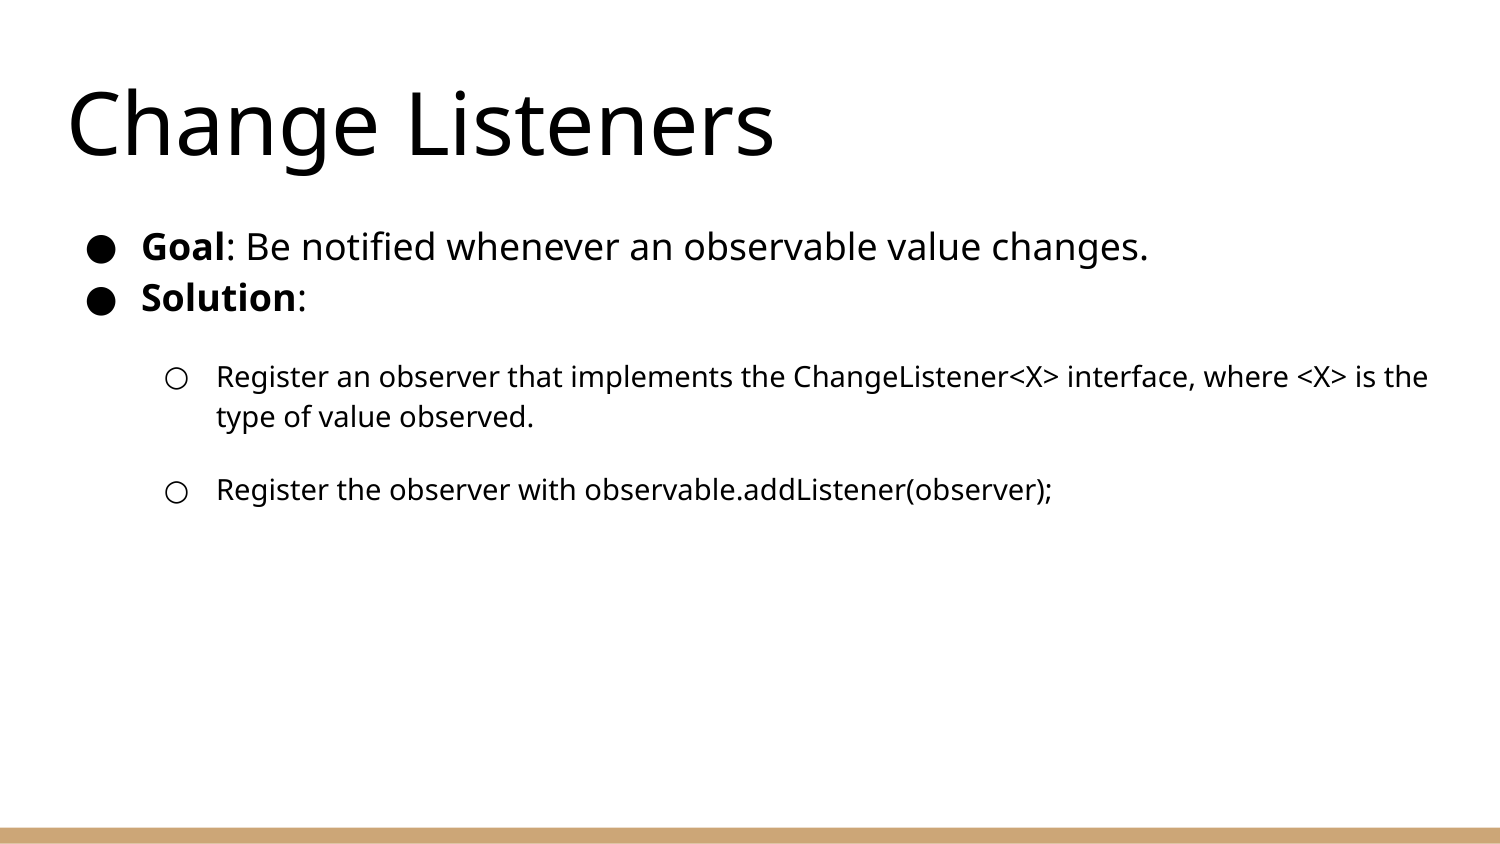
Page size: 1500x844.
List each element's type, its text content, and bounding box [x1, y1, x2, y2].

list Goal: Be notified whenever an observable value changes. Solution: Register an observer that implements the ChangeListener<X> interface, where <X> is the type of value observed. Register the observer with observable.addListener(observer); [51, 200, 1449, 752]
title Change Listeners [51, 51, 1449, 189]
